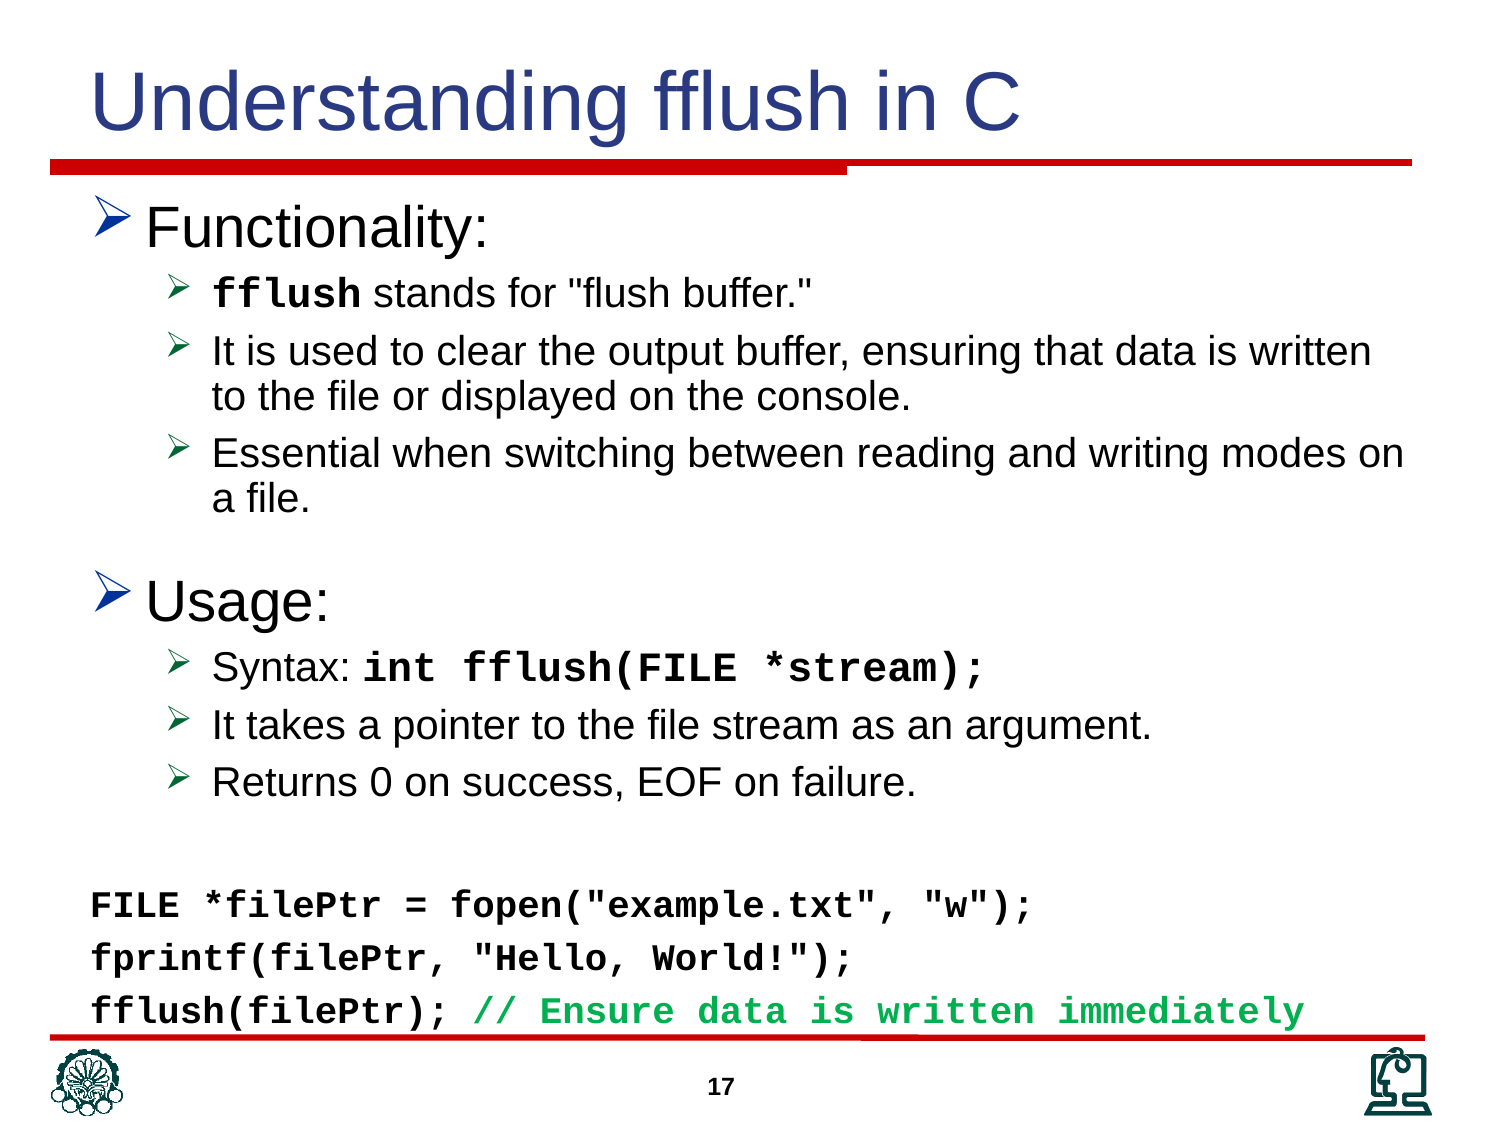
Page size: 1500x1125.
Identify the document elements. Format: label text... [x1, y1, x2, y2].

text_box Understanding fflush in C [74, 24, 1425, 155]
text_box Functionality: fflush stands for "flush buffer." It is used to clear the output buffer, ensuring that data is written to the file or displayed on the console. Essential when switching between reading and writing modes on a file. Usage: Syntax: int fflush(FILE *stream); It takes a pointer to the file stream as an argument. Returns 0 on success, EOF on failure. FILE *filePtr = fopen("example.txt", "w"); fprintf(filePtr, "Hello, World!"); fflush(filePtr); // Ensure data is written immediately [74, 181, 1425, 988]
picture [50, 1047, 125, 1118]
picture [1362, 1045, 1438, 1119]
text_box 17 [650, 1062, 750, 1103]
